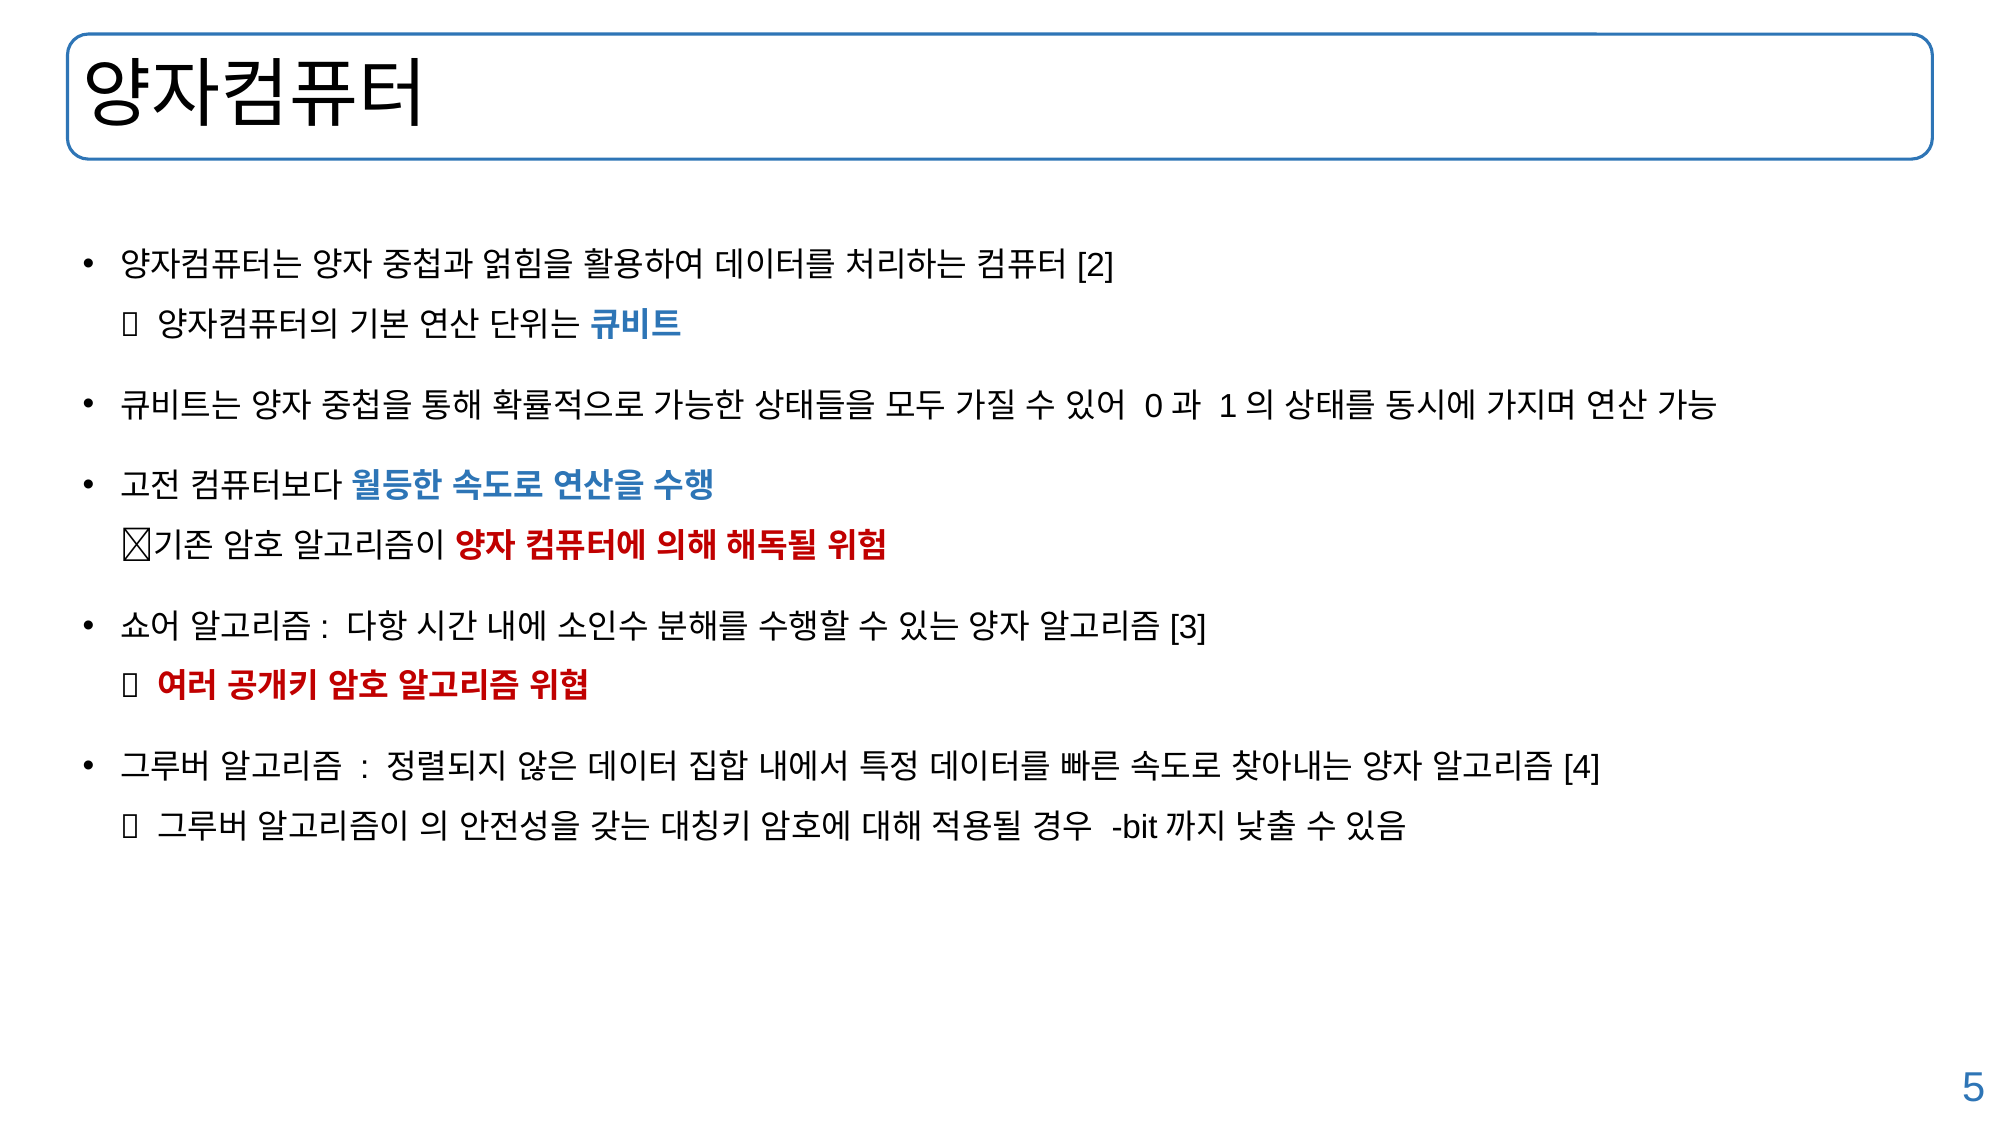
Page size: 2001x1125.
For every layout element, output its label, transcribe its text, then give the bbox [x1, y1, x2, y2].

title 양자컴퓨터 [67, 34, 1933, 160]
